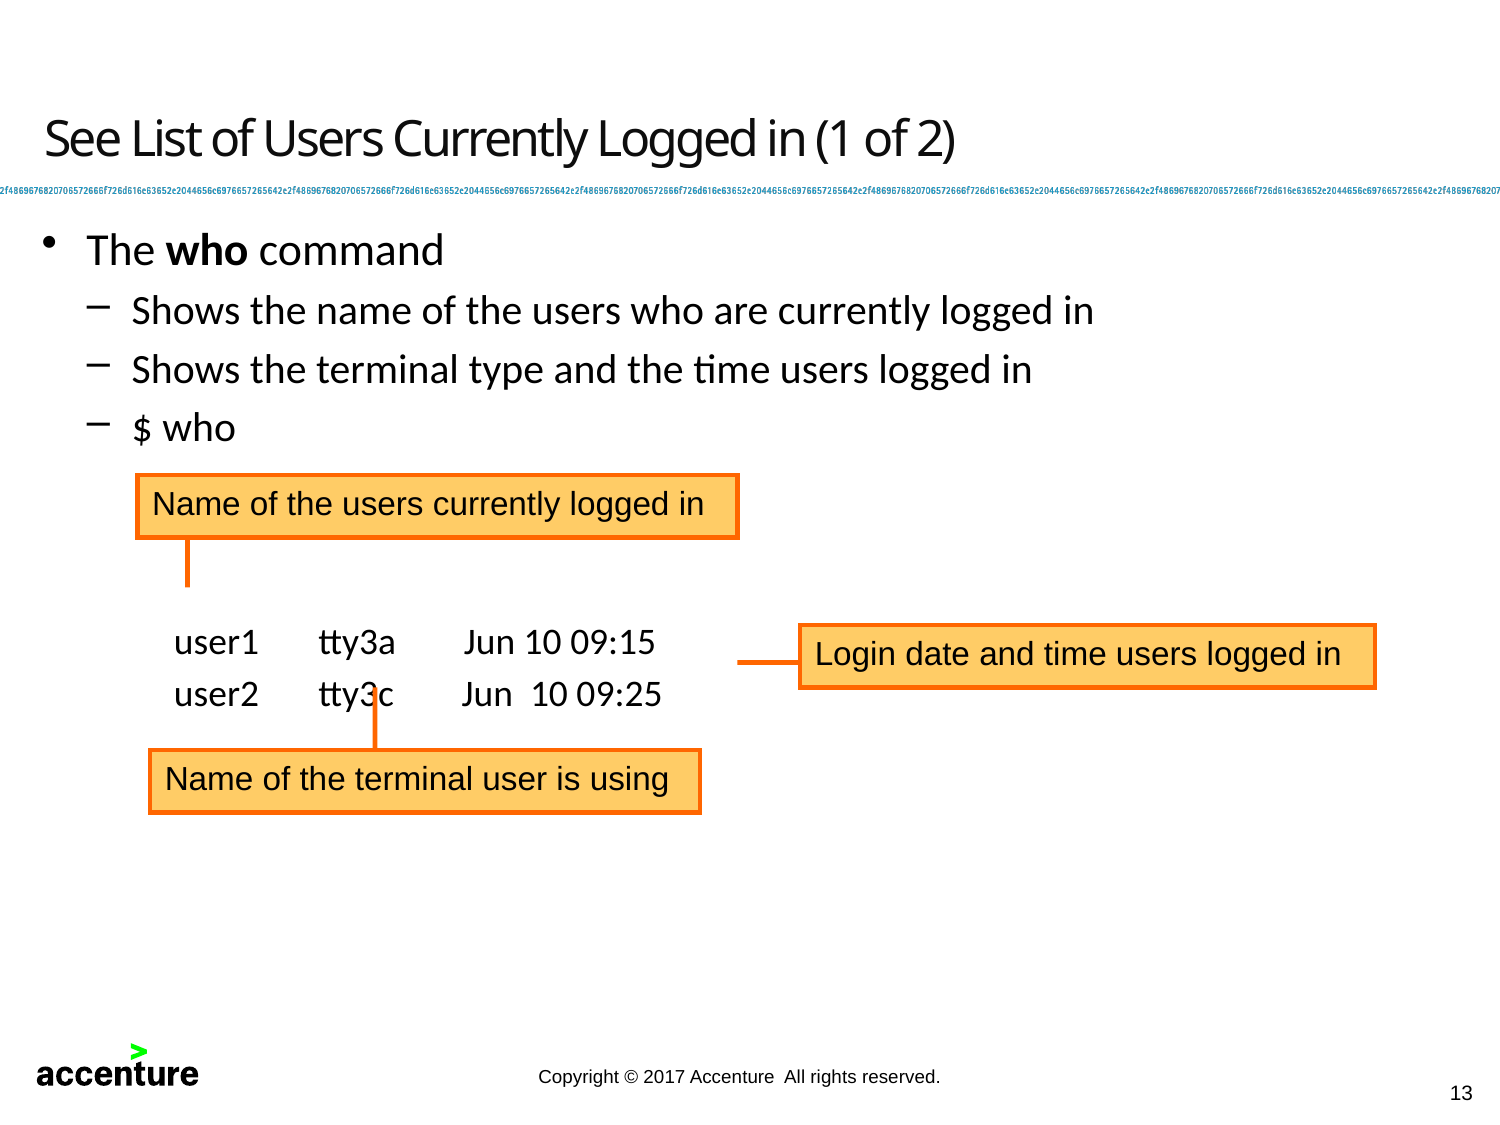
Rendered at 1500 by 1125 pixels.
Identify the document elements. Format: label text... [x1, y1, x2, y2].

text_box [149, 687, 700, 813]
title See List of Users Currently Logged in (1 of 2) [29, 24, 1367, 175]
list The who command Shows the name of the users who are currently logged in Shows the terminal type and the time users logged in $ who user1 tty3a Jun 10 09:15 user2 tty3c Jun 10 09:25 [26, 212, 1425, 1000]
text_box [137, 474, 738, 588]
picture [0, 186, 1500, 194]
text_box 13 [1137, 1046, 1488, 1125]
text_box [737, 624, 1375, 688]
